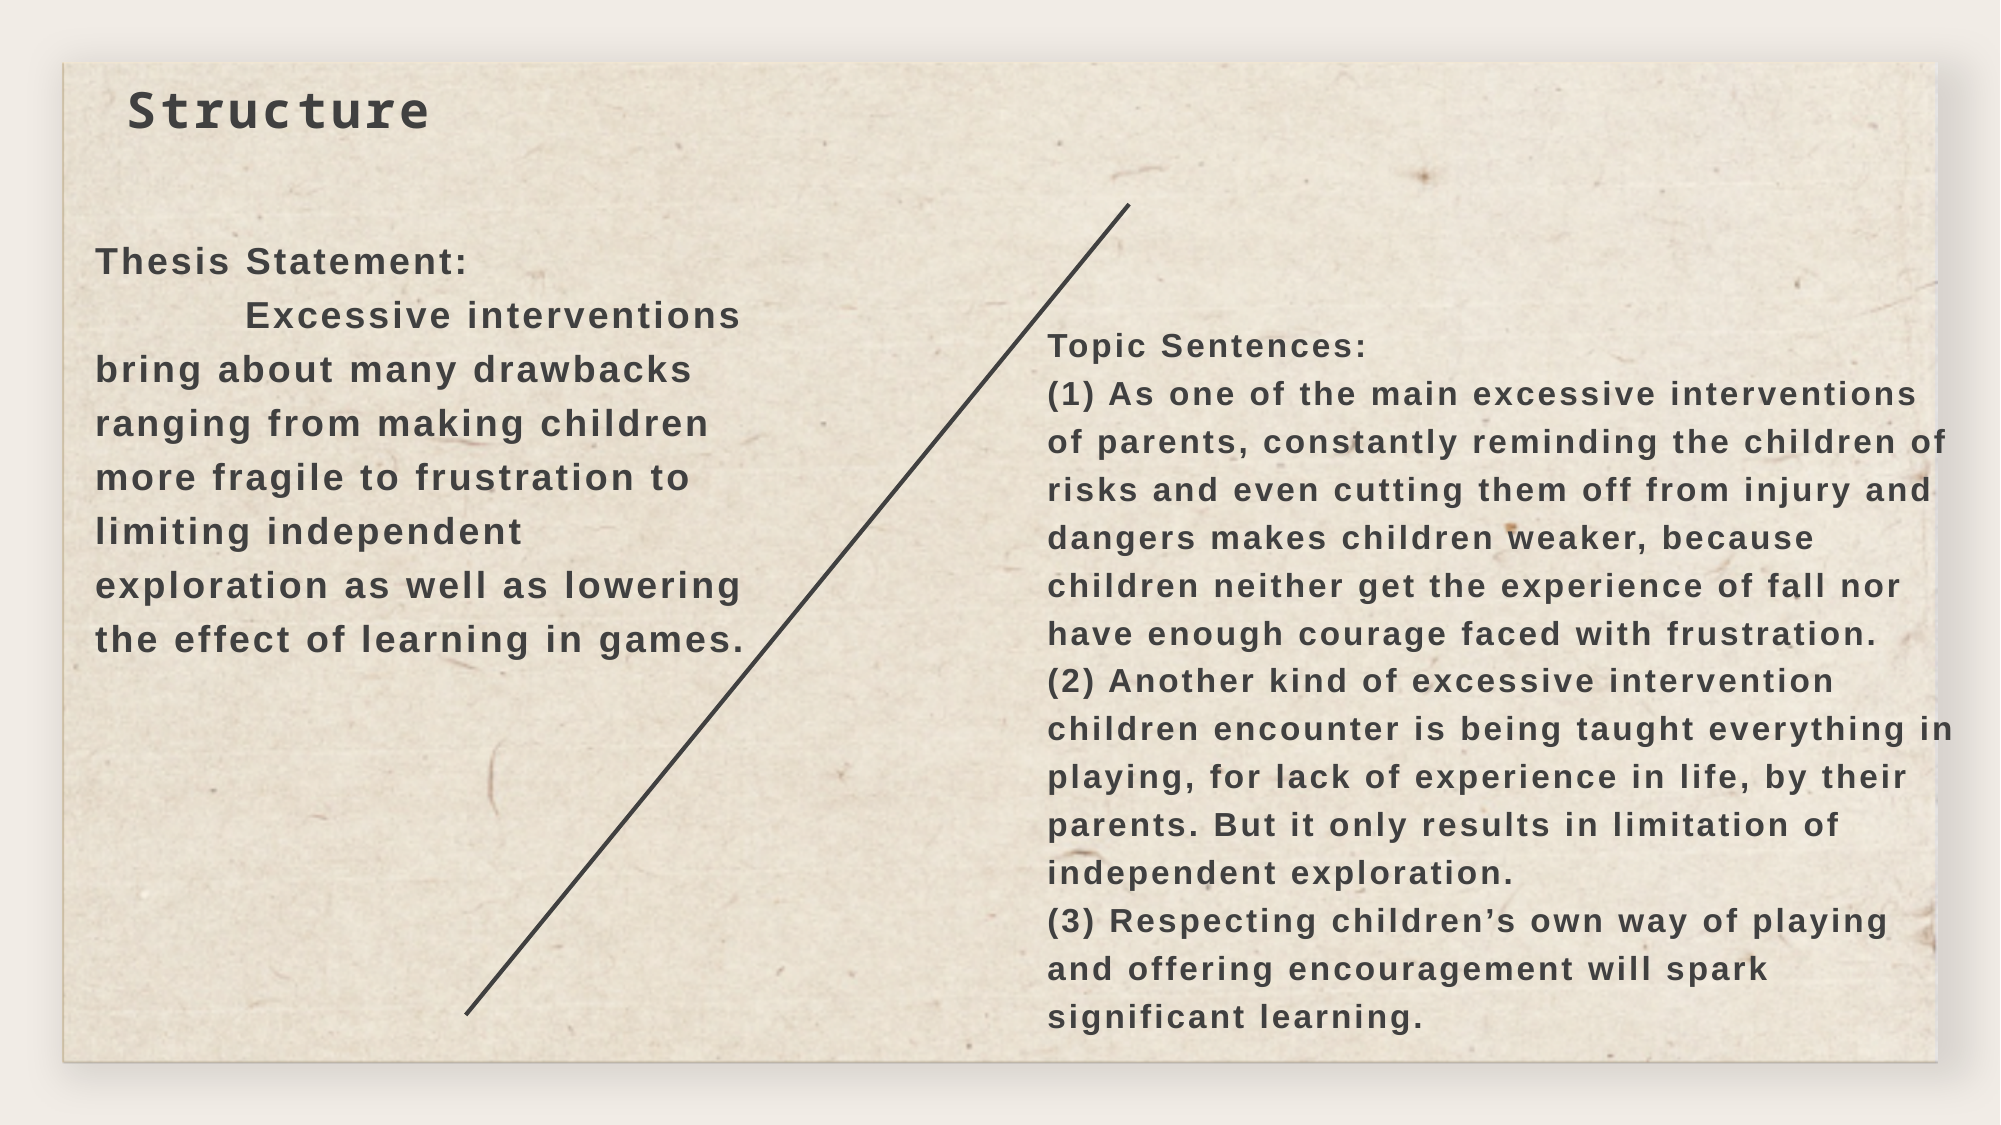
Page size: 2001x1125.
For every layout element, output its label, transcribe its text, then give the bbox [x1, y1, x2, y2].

text_box Topic Sentences: (1) As one of the main excessive interventions of parents, constantly reminding the children of risks and even cutting them off from injury and dangers makes children weaker, because children neither get the experience of fall nor have enough courage faced with frustration. (2) Another kind of excessive intervention children encounter is being taught everything in playing, for lack of experience in life, by their parents. But it only results in limitation of independent exploration. (3) Respecting children’s own way of playing and offering encouragement will spark significant learning. [1130, 308, 1974, 517]
picture [63, 64, 1936, 1063]
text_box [465, 204, 1130, 1015]
text_box Thesis Statement: Excessive interventions bring about many drawbacks ranging from making children more fragile to frustration to limiting independent exploration as well as lowering the effect of learning in games. [79, 220, 465, 428]
title Structure [109, 72, 1891, 146]
